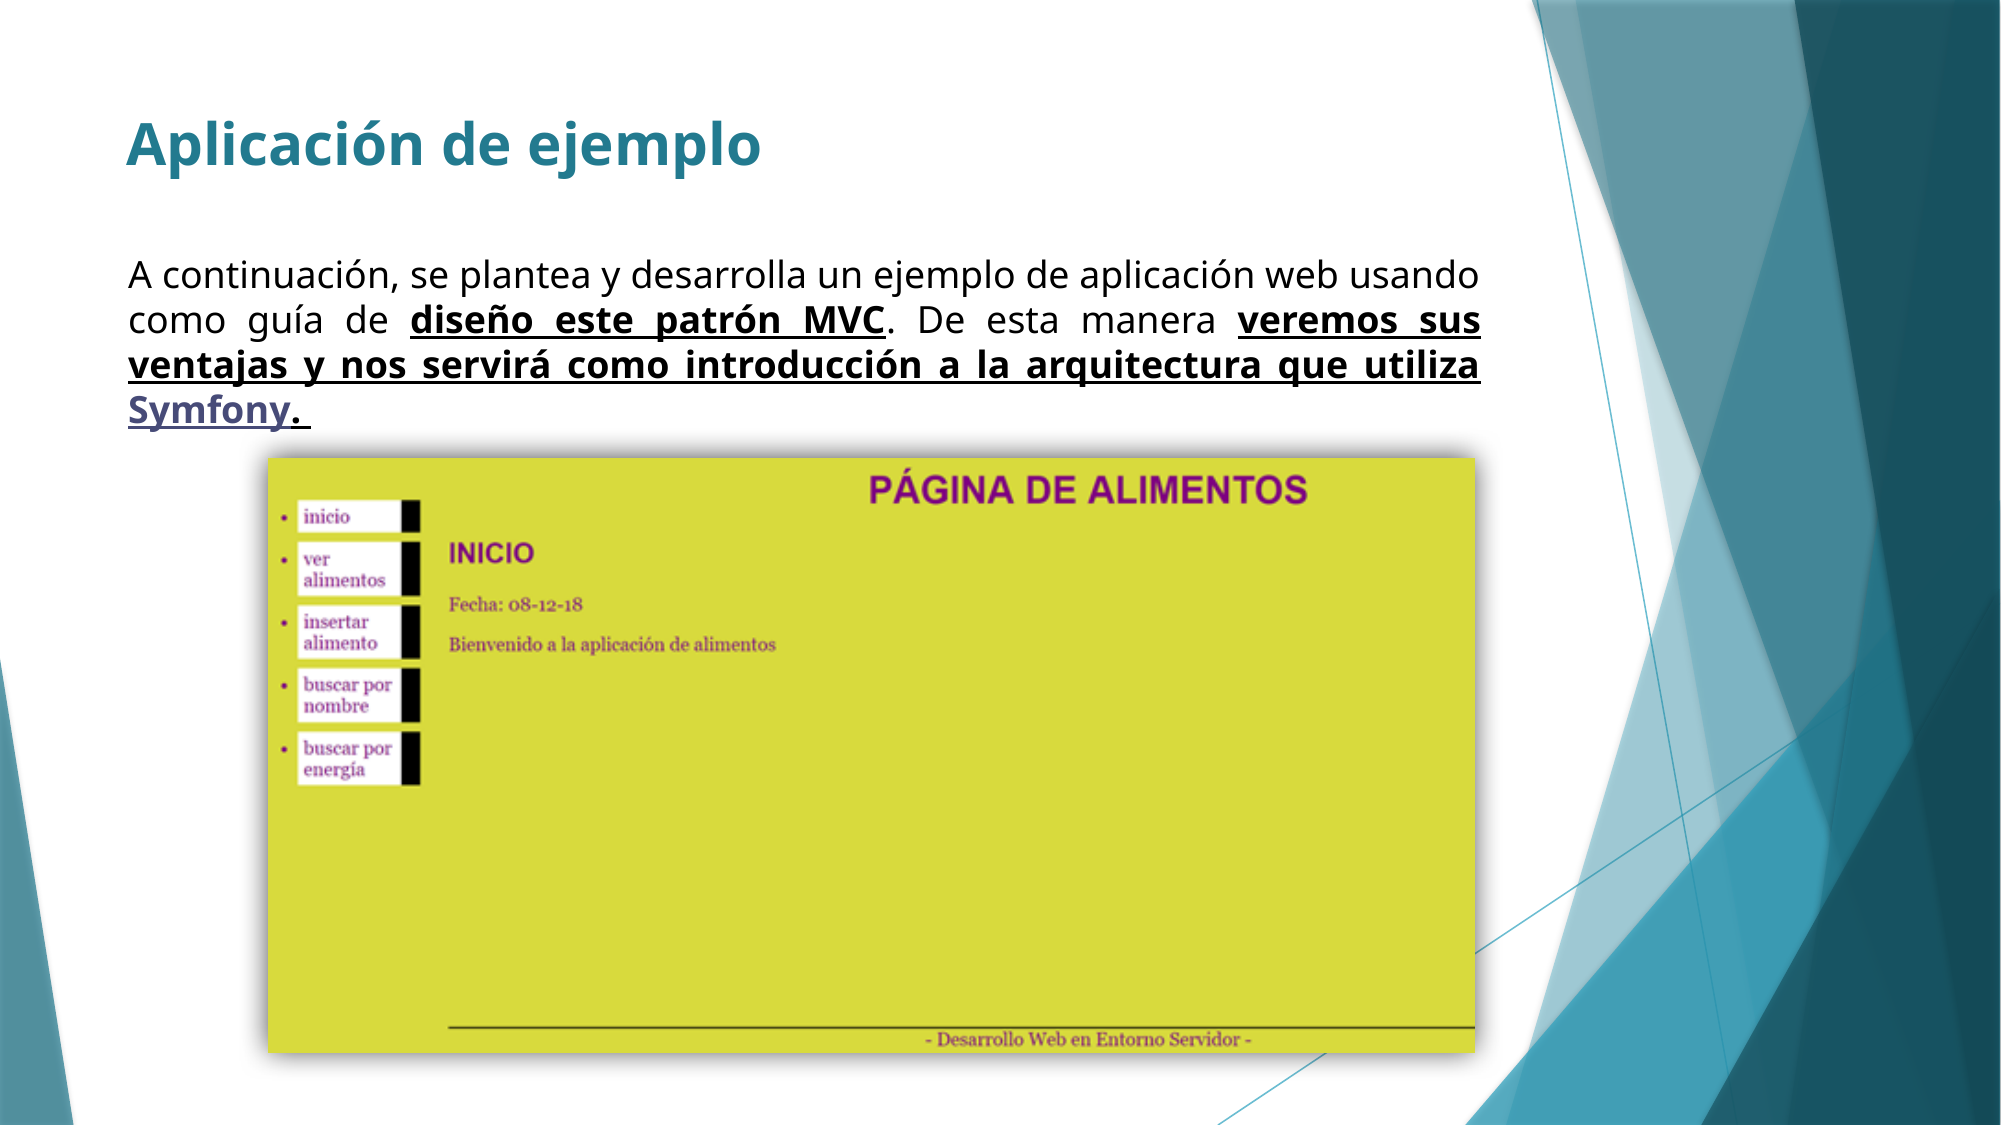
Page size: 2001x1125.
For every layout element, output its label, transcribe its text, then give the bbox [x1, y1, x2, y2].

text_box A continuación, se plantea y desarrolla un ejemplo de aplicación web usando como guía de diseño este patrón MVC. De esta manera veremos sus ventajas y nos servirá como introducción a la arquitectura que utiliza Symfony. [113, 243, 1497, 439]
picture [268, 457, 1476, 1054]
title Aplicación de ejemplo [111, 99, 1608, 317]
